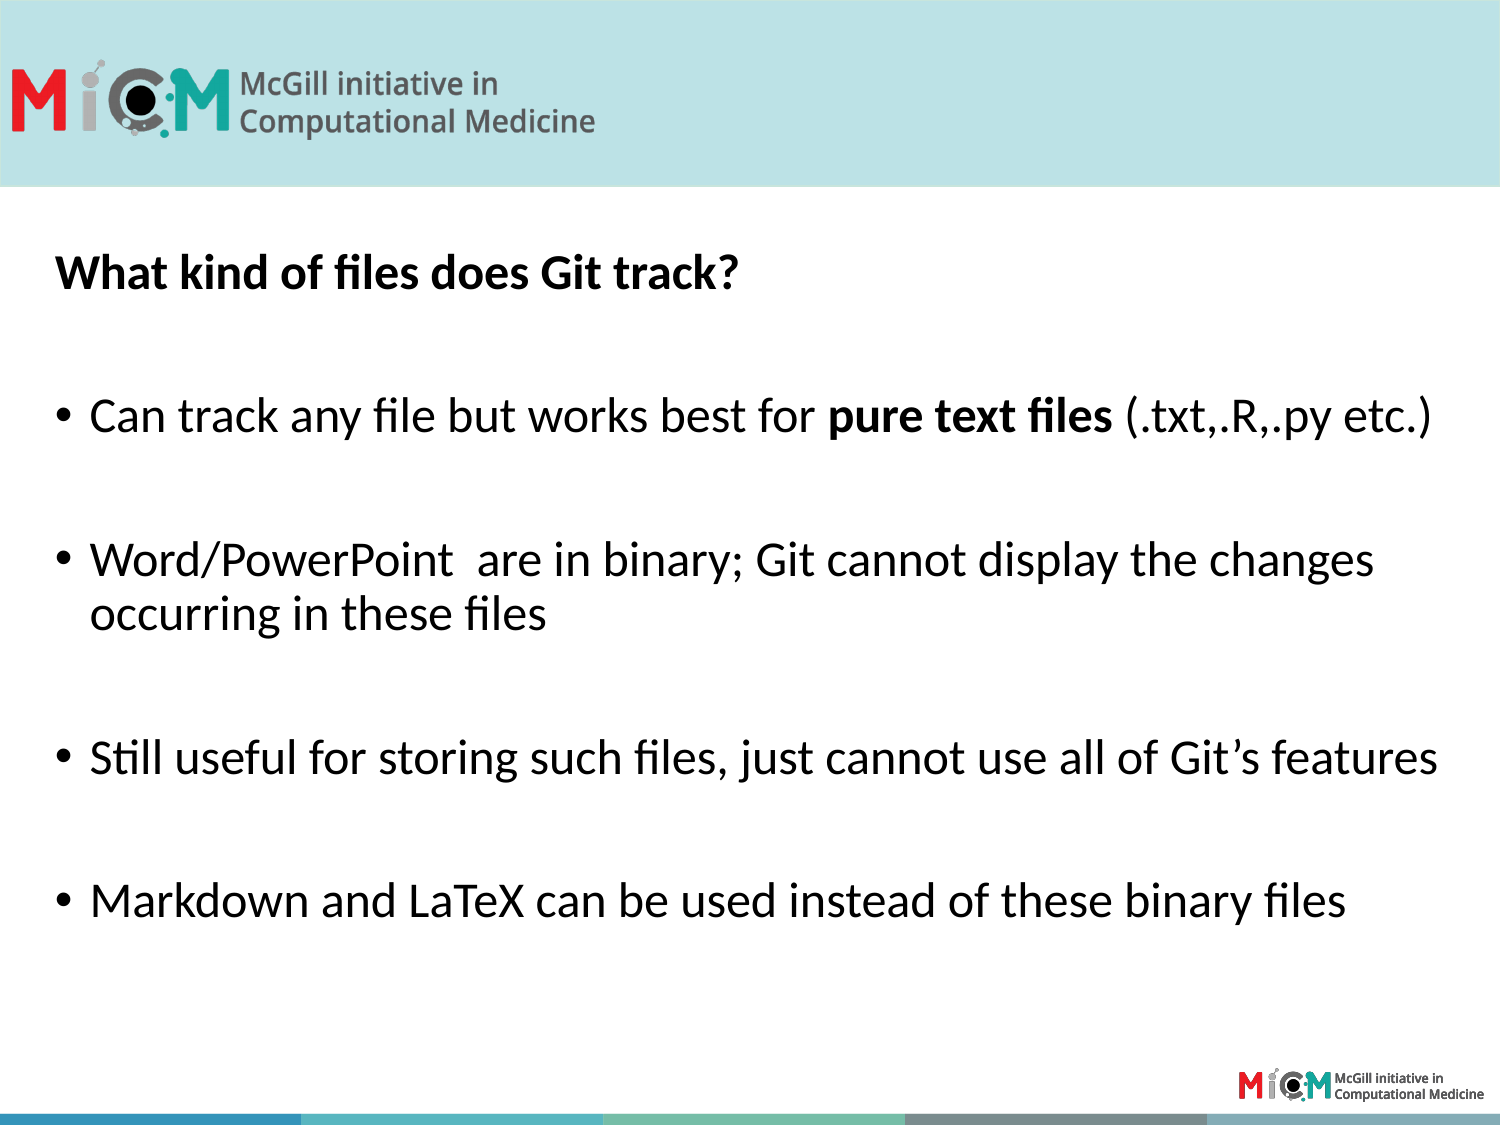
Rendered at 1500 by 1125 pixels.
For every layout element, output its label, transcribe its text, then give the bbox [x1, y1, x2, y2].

list What kind of files does Git track? Can track any file but works best for pure text files (.txt,.R,.py etc.) Word/PowerPoint are in binary; Git cannot display the changes occurring in these files Still useful for storing such files, just cannot use all of Git’s features Markdown and LaTeX can be used instead of these binary files [39, 238, 1461, 1047]
picture [0, 19, 634, 187]
picture [1211, 1051, 1500, 1122]
